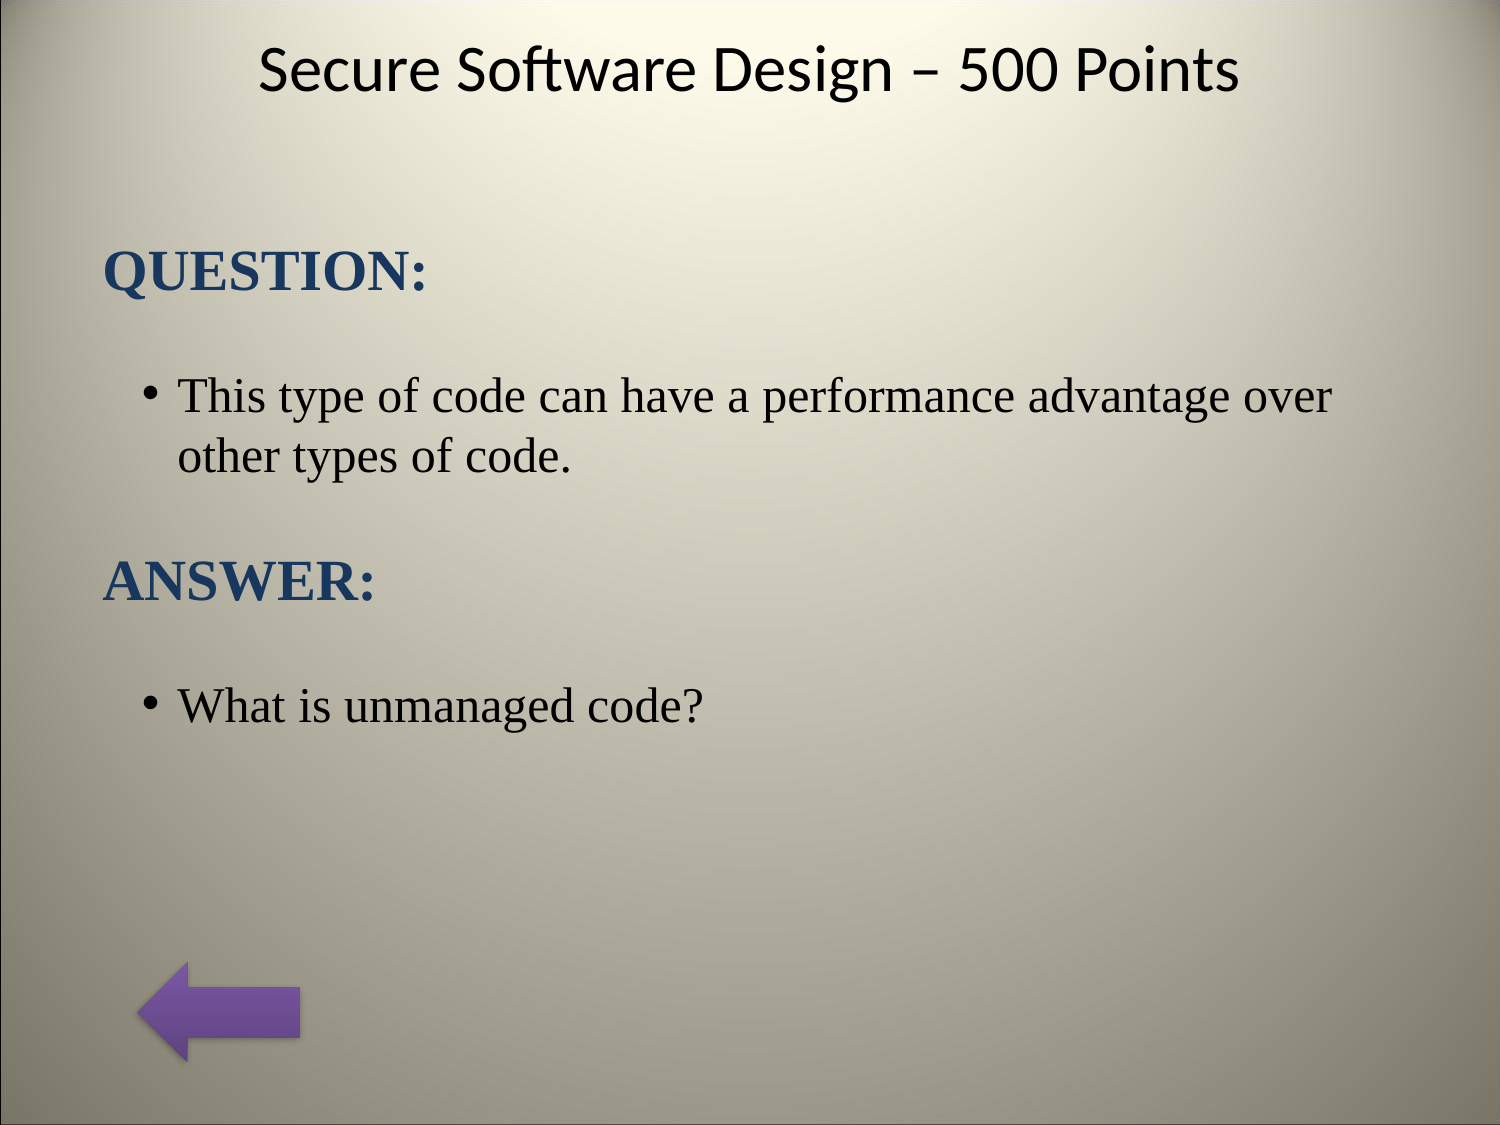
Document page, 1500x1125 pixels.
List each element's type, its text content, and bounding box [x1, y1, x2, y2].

text_box QUESTION: This type of code can have a performance advantage over other types of code. ANSWER: What is unmanaged code? [87, 224, 1438, 740]
title Secure Software Design – 500 Points [75, 0, 1425, 130]
picture [0, 0, 1500, 1125]
text_box [137, 962, 300, 1063]
